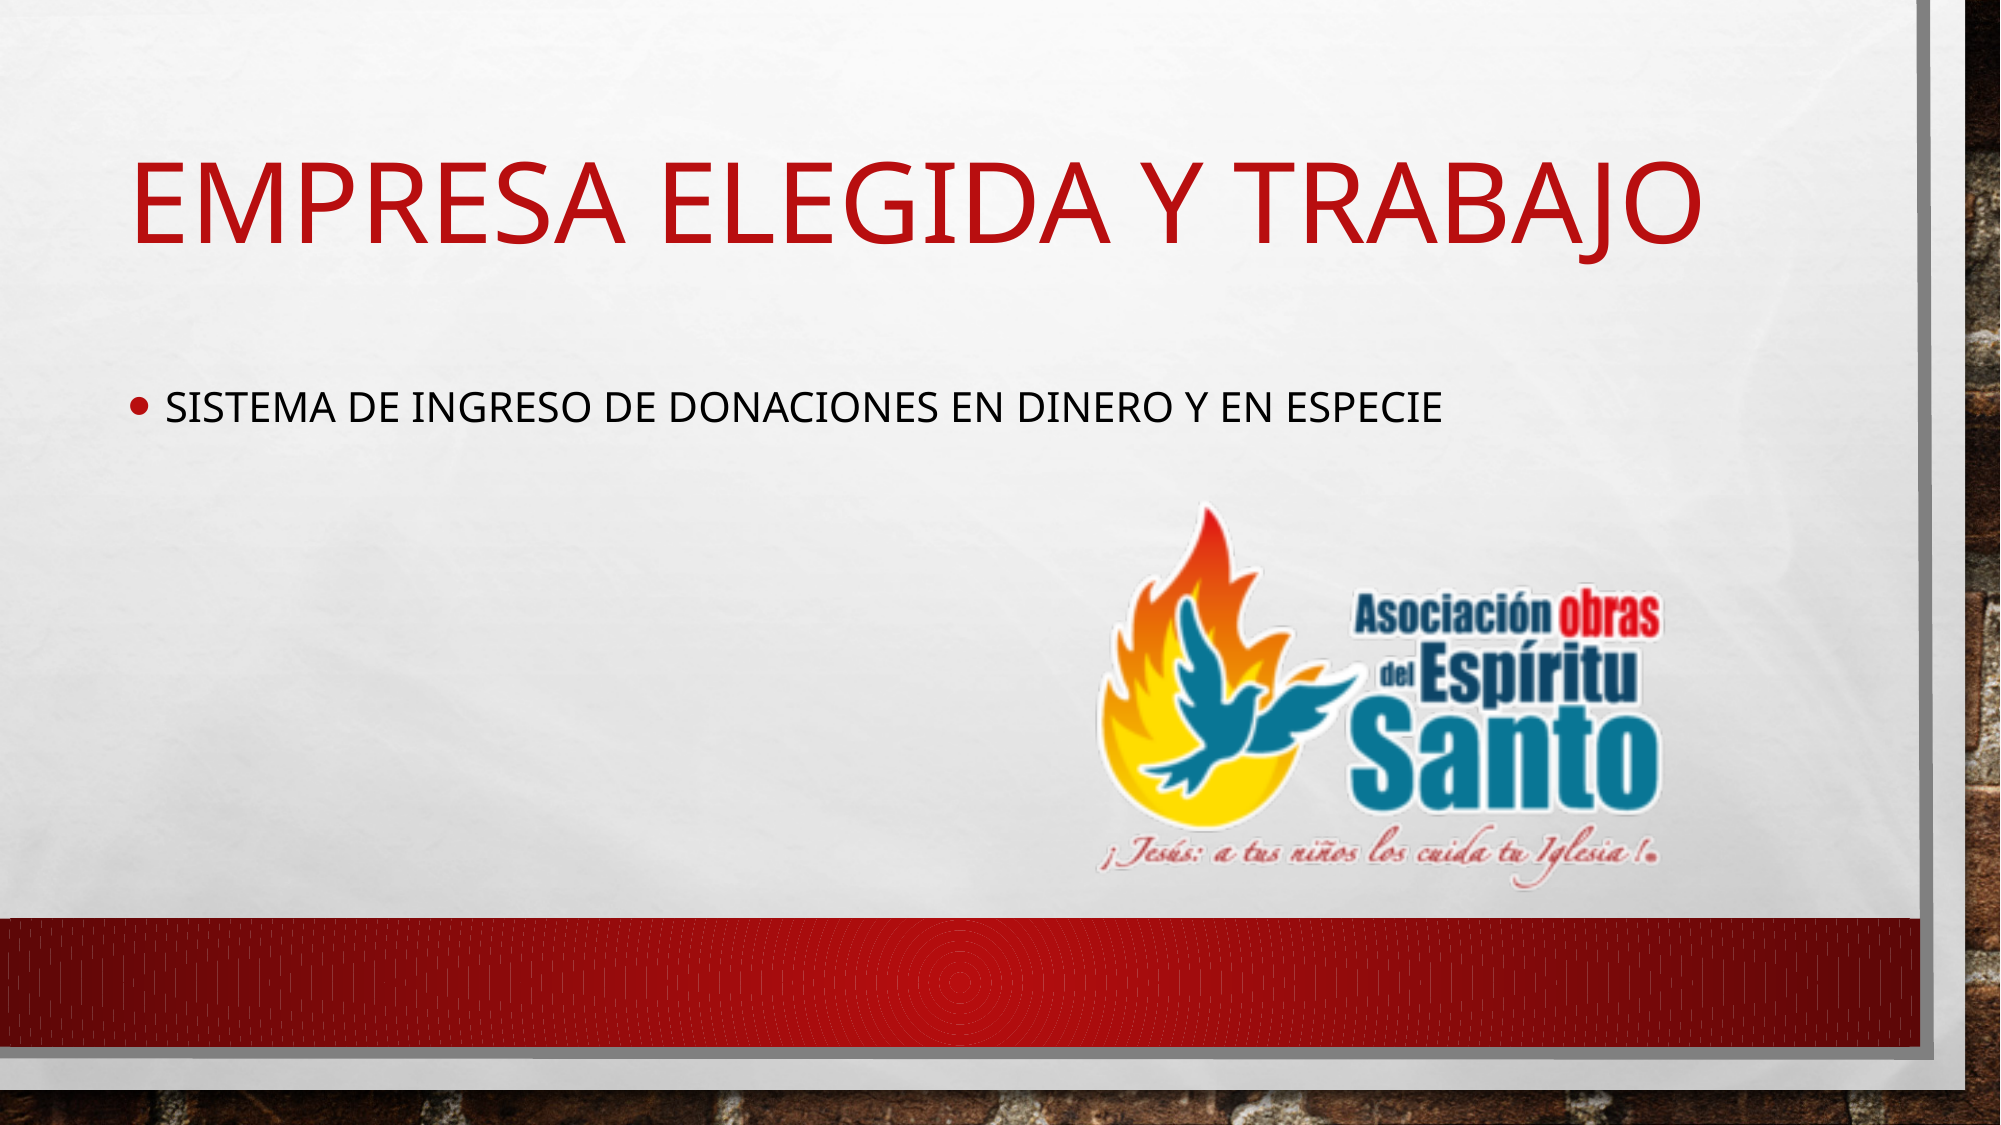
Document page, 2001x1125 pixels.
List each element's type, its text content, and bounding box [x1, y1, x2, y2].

picture [0, 0, 2000, 1125]
picture [1088, 499, 1677, 904]
list SISTEMA DE INGRESO DE DONACIONES EN DINERO Y EN ESPECIE [112, 338, 1818, 463]
title EMPRESA ELEGIDA Y TRABAJO [112, 112, 1818, 302]
